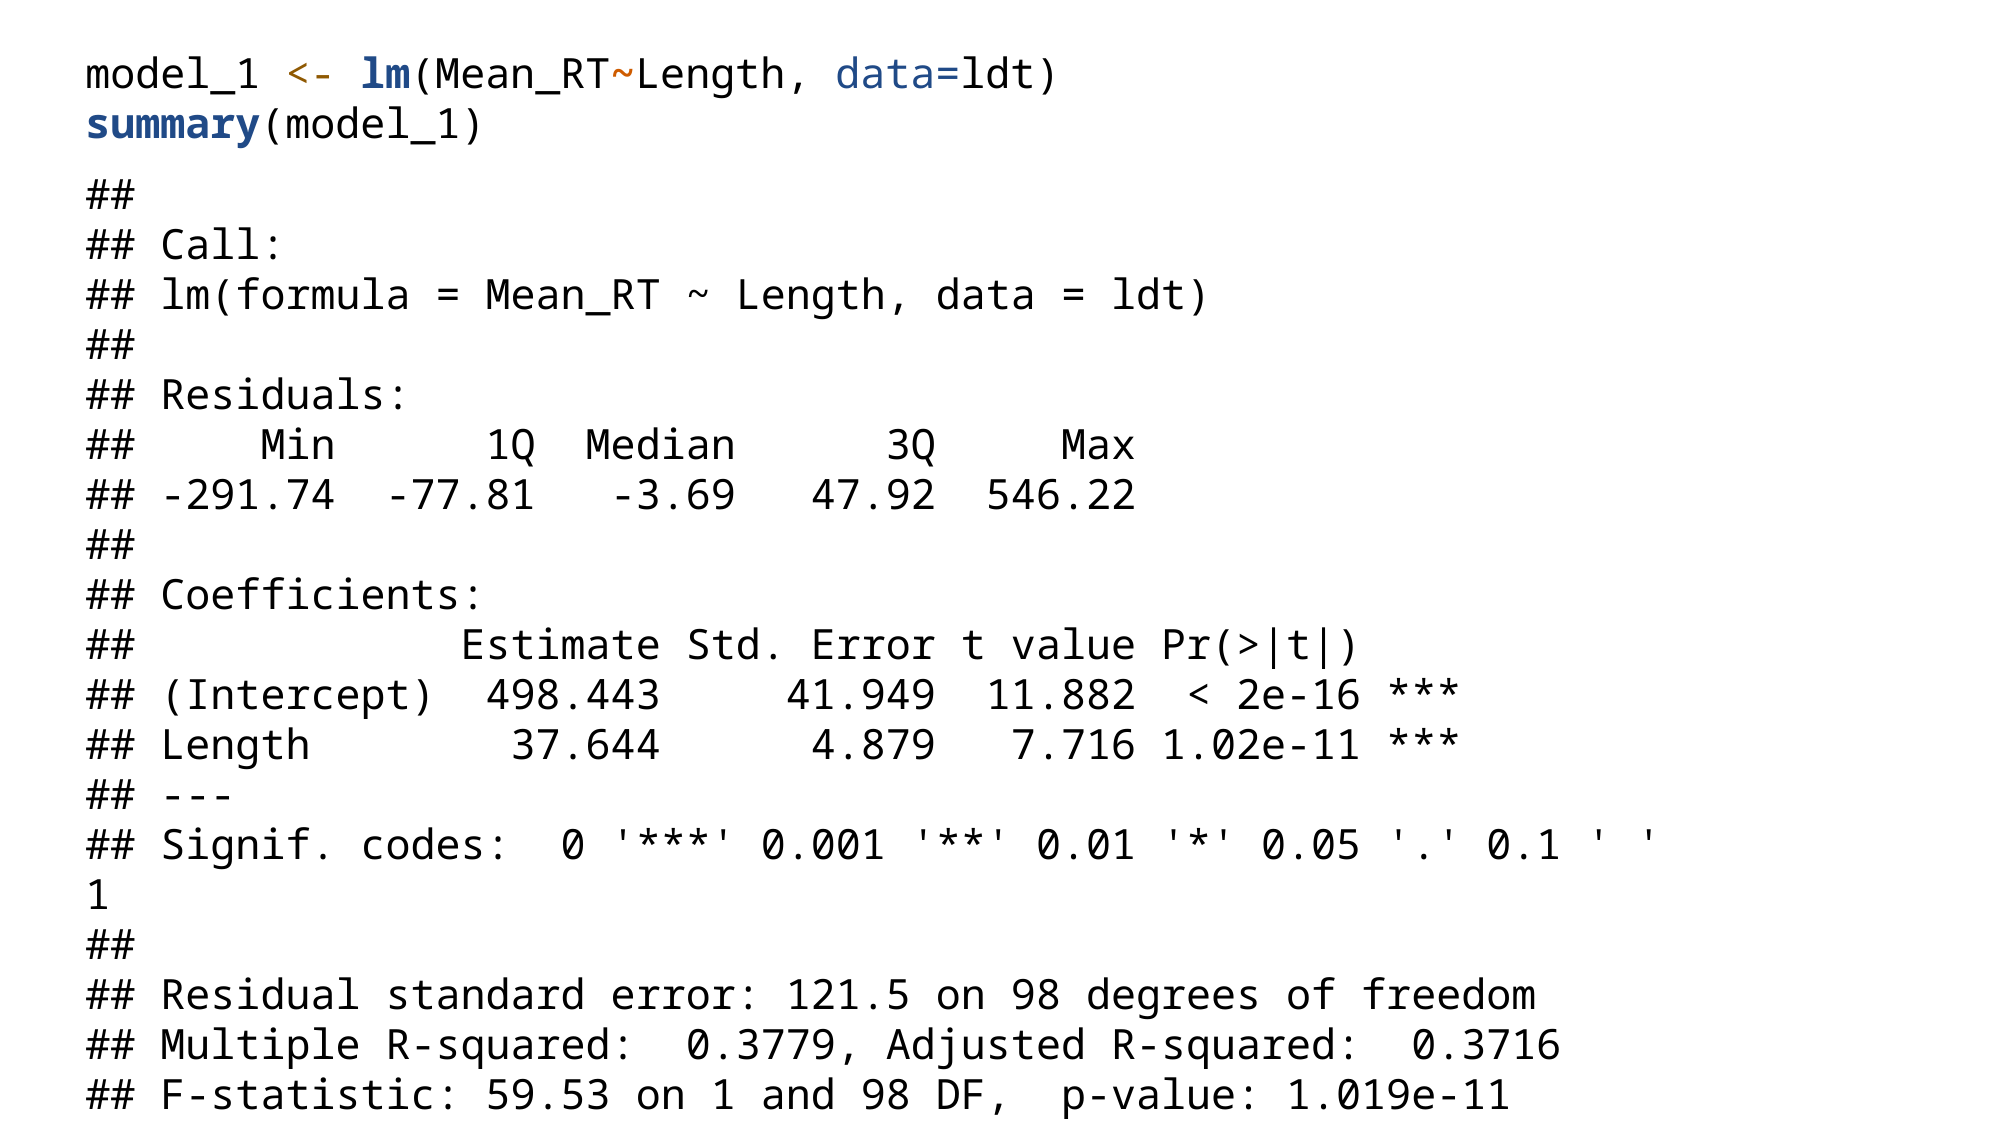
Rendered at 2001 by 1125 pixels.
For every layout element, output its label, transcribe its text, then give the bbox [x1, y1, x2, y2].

text_box model_1 <- lm(Mean_RT~Length, data=ldt) summary(model_1) ## ## Call: ## lm(formula = Mean_RT ~ Length, data = ldt) ## ## Residuals: ## Min 1Q Median 3Q Max ## -291.74 -77.81 -3.69 47.92 546.22 ## ## Coefficients: ## Estimate Std. Error t value Pr(>|t|) ## (Intercept) 498.443 41.949 11.882 < 2e-16 *** ## Length 37.644 4.879 7.716 1.02e-11 *** ## --- ## Signif. codes: 0 '***' 0.001 '**' 0.01 '*' 0.05 '.' 0.1 ' ' 1 ## ## Residual standard error: 121.5 on 98 degrees of freedom ## Multiple R-squared: 0.3779, Adjusted R-squared: 0.3716 ## F-statistic: 59.53 on 1 and 98 DF, p-value: 1.019e-11 [70, 39, 1685, 1125]
